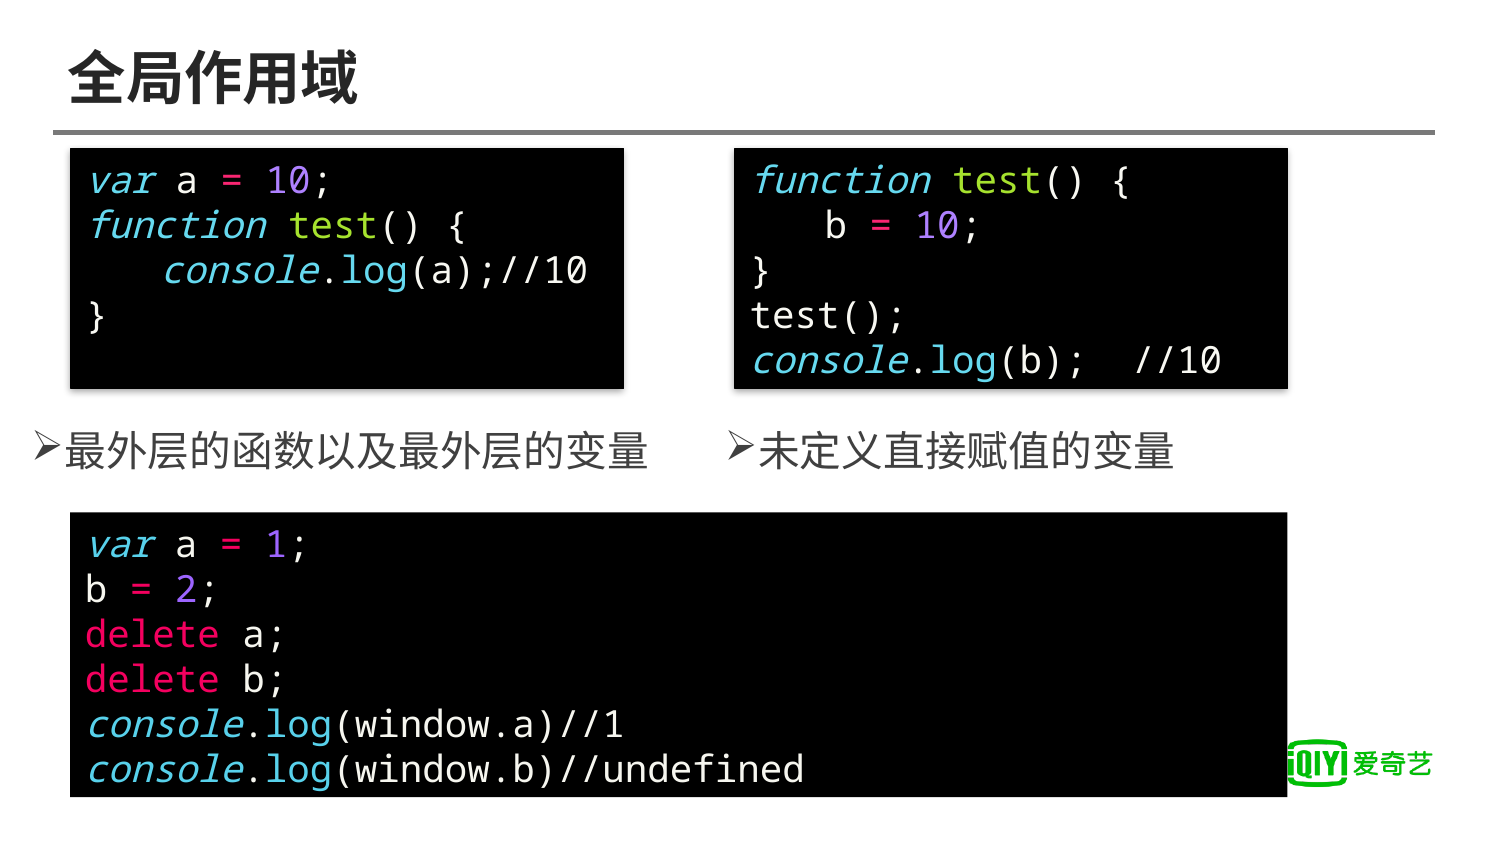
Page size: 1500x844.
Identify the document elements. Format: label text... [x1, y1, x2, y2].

title 全局作用域 [53, 33, 1436, 115]
list 最外层的函数以及最外层的变量 [16, 417, 678, 513]
picture [1269, 728, 1447, 800]
text_box var a = 1; b = 2; delete a; delete b; console.log(window.a)//1 console.log(window.b)//undefined [70, 512, 1288, 798]
text_box var a = 10; function test() { console.log(a);//10 } [70, 148, 624, 389]
text_box function test() { b = 10; } test(); console.log(b); //10 [734, 148, 1288, 389]
text_box 未定义直接赋值的变量 [710, 417, 1372, 513]
